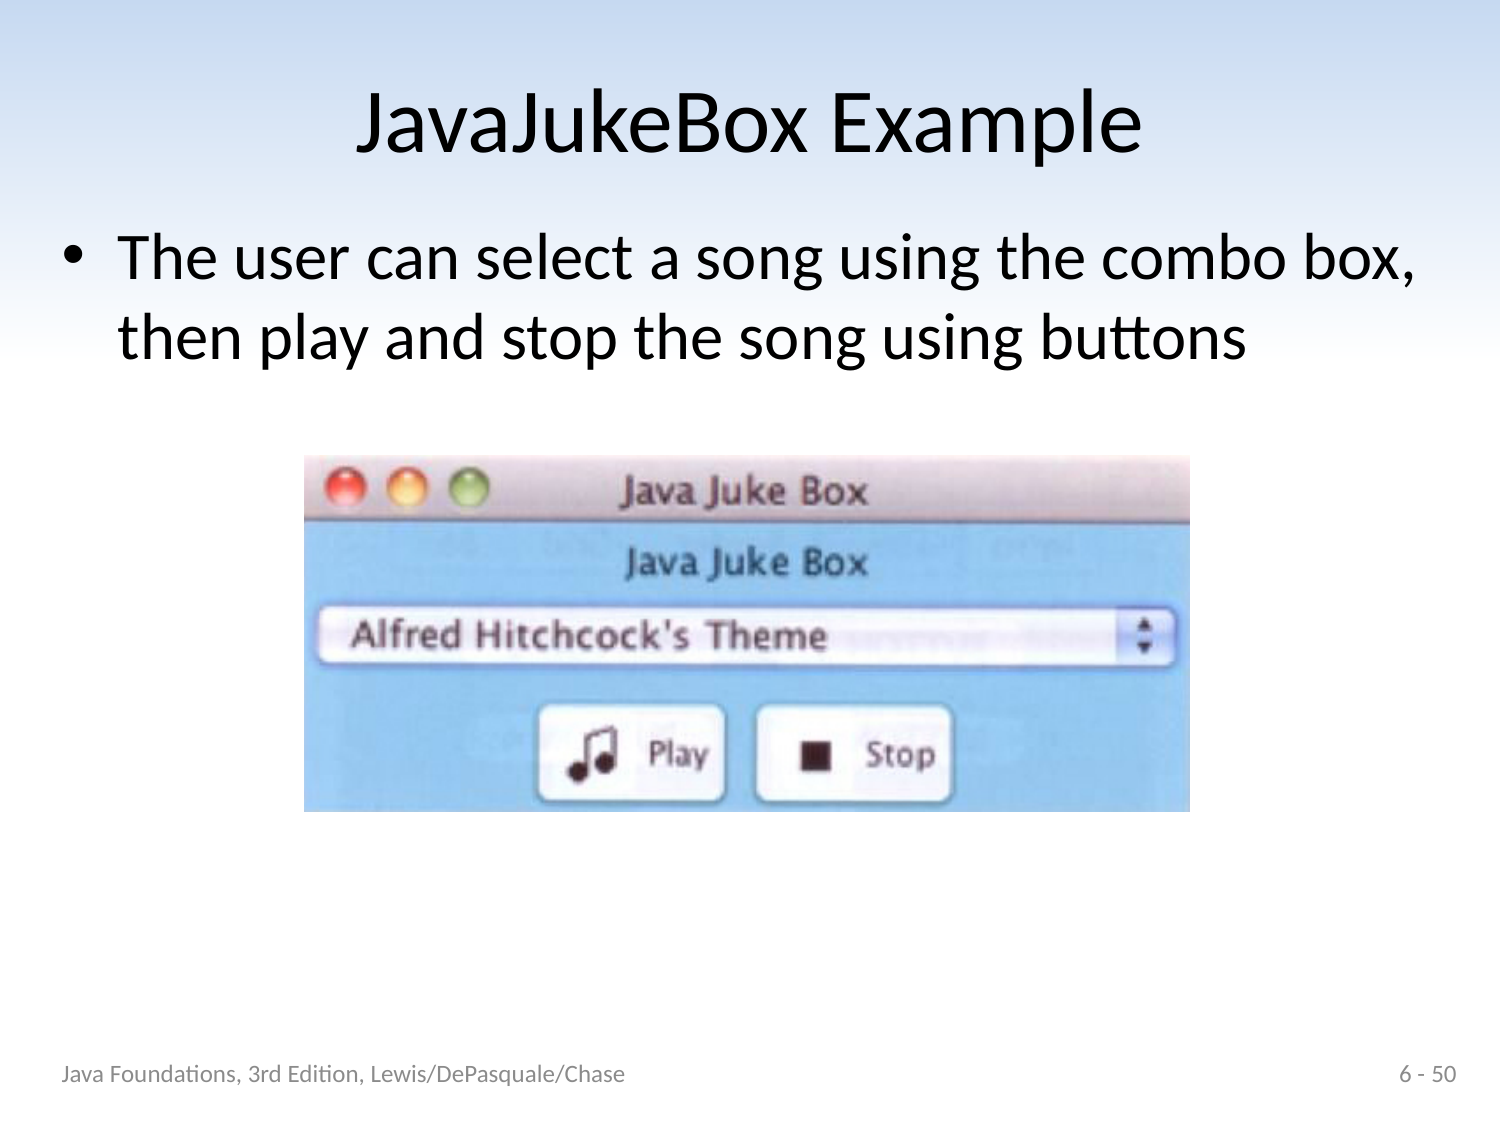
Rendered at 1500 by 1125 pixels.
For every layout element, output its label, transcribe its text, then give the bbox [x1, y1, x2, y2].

list The user can select a song using the combo box, then play and stop the song using buttons [46, 205, 1473, 1043]
footer Java Foundations, 3rd Edition, Lewis/DePasquale/Chase [46, 1042, 1122, 1103]
slide_number 6 - 50 [1122, 1042, 1472, 1103]
picture [303, 455, 1190, 812]
title JavaJukeBox Example [28, 45, 1473, 186]
